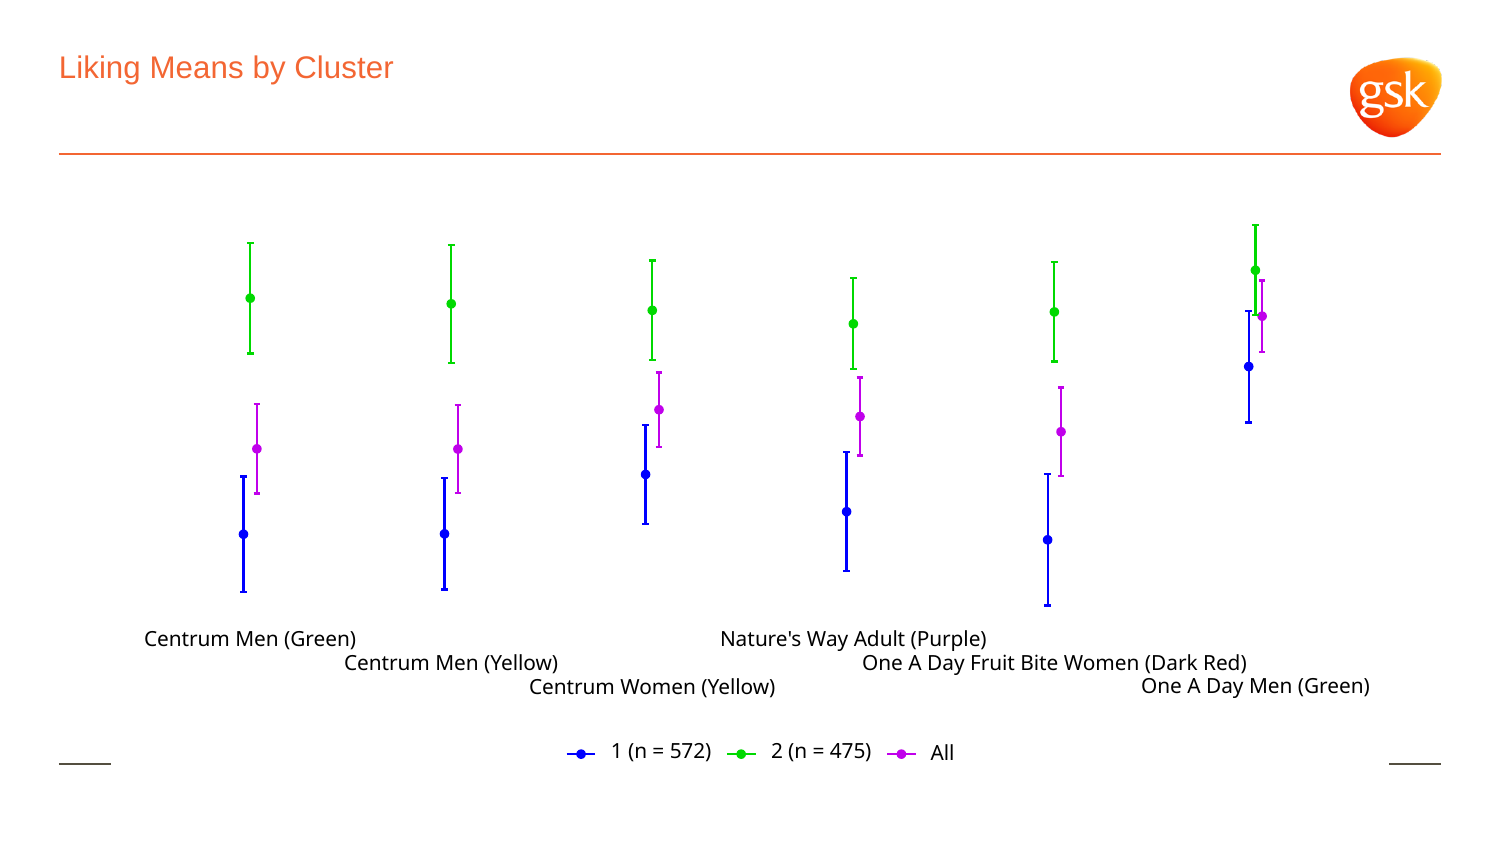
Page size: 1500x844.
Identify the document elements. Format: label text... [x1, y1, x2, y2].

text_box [112, 194, 1388, 796]
title Liking Means by Cluster [58, 47, 1302, 86]
picture [1333, 38, 1457, 157]
